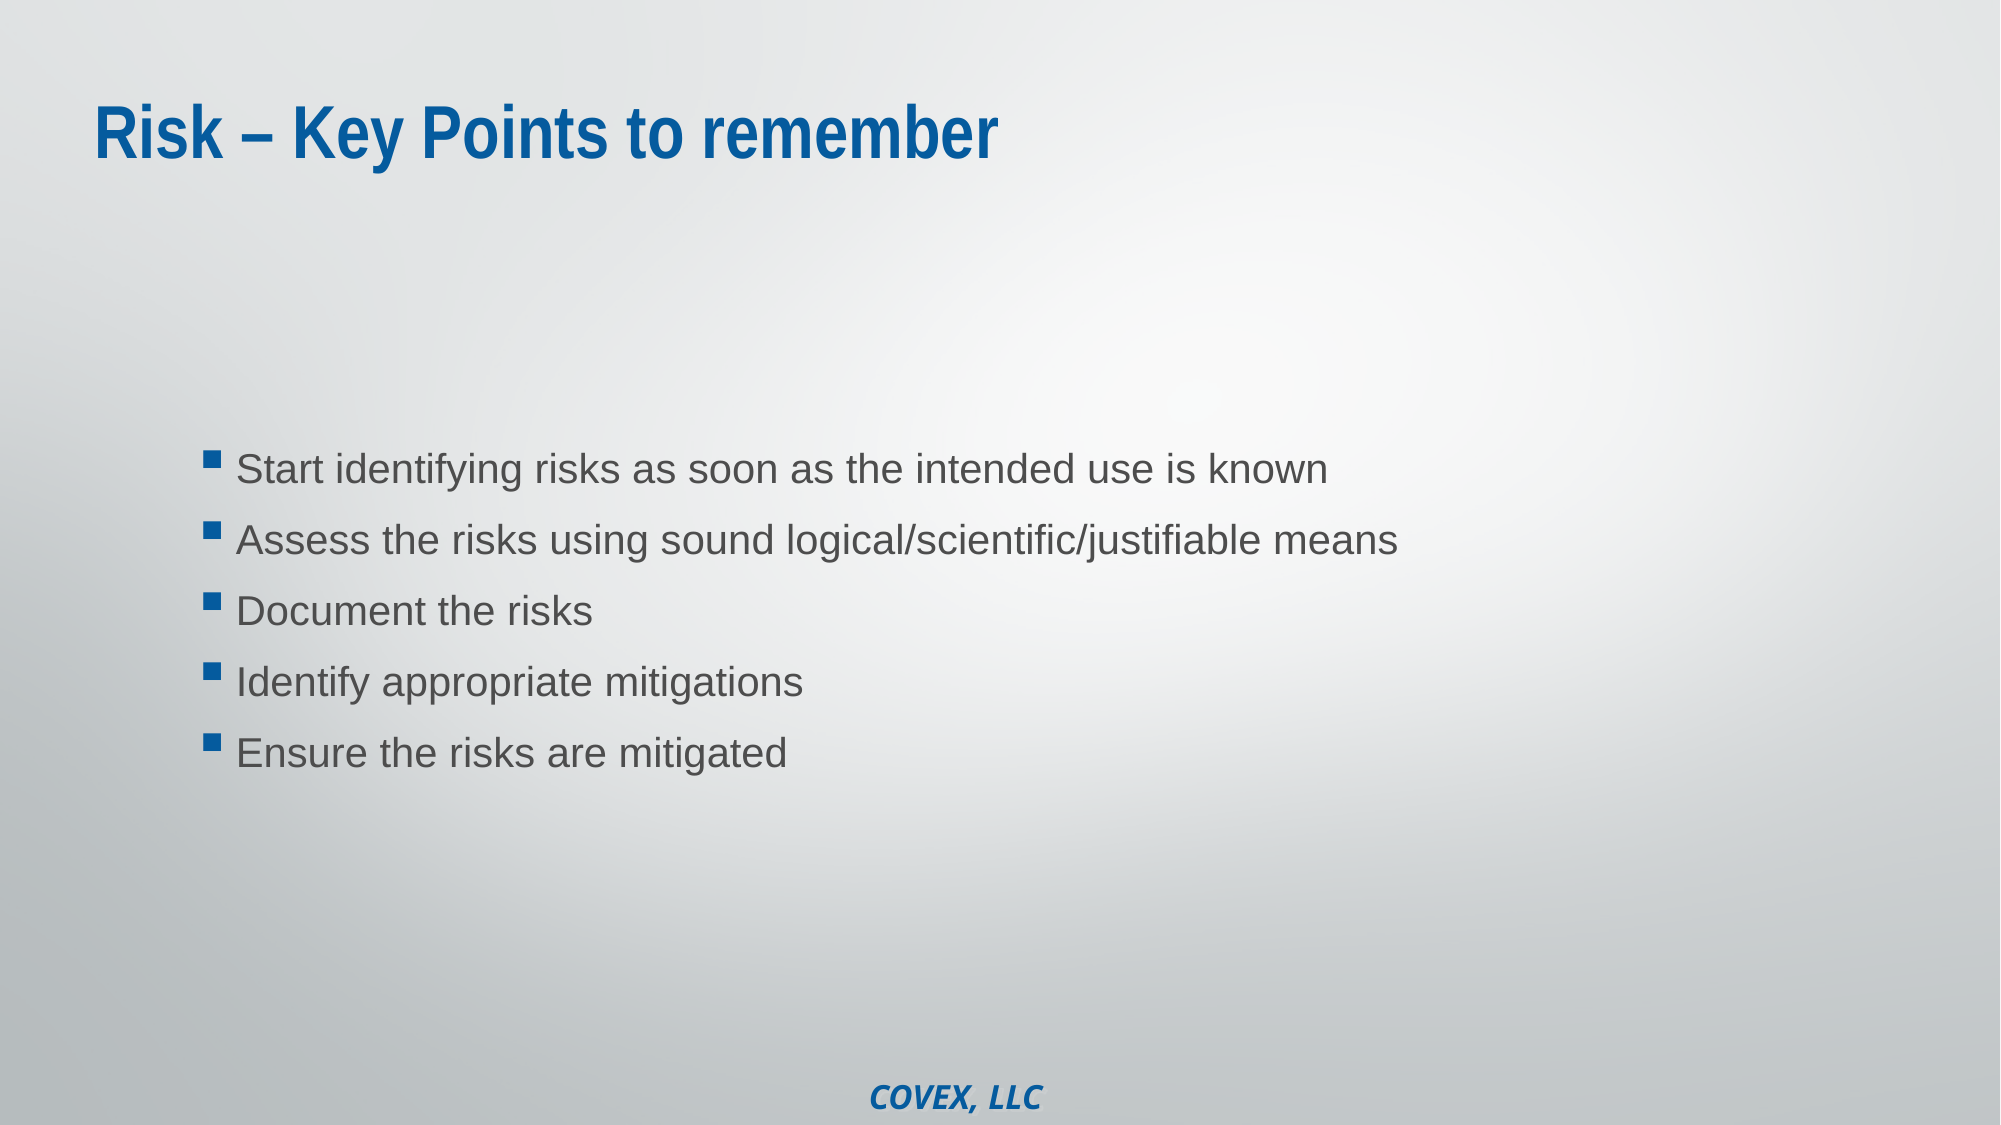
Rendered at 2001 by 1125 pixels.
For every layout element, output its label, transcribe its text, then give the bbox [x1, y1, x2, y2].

title Risk – Key Points to remember [79, 34, 1900, 222]
list Start identifying risks as soon as the intended use is known Assess the risks using sound logical/scientific/justifiable means Document the risks Identify appropriate mitigations Ensure the risks are mitigated [183, 237, 1900, 980]
